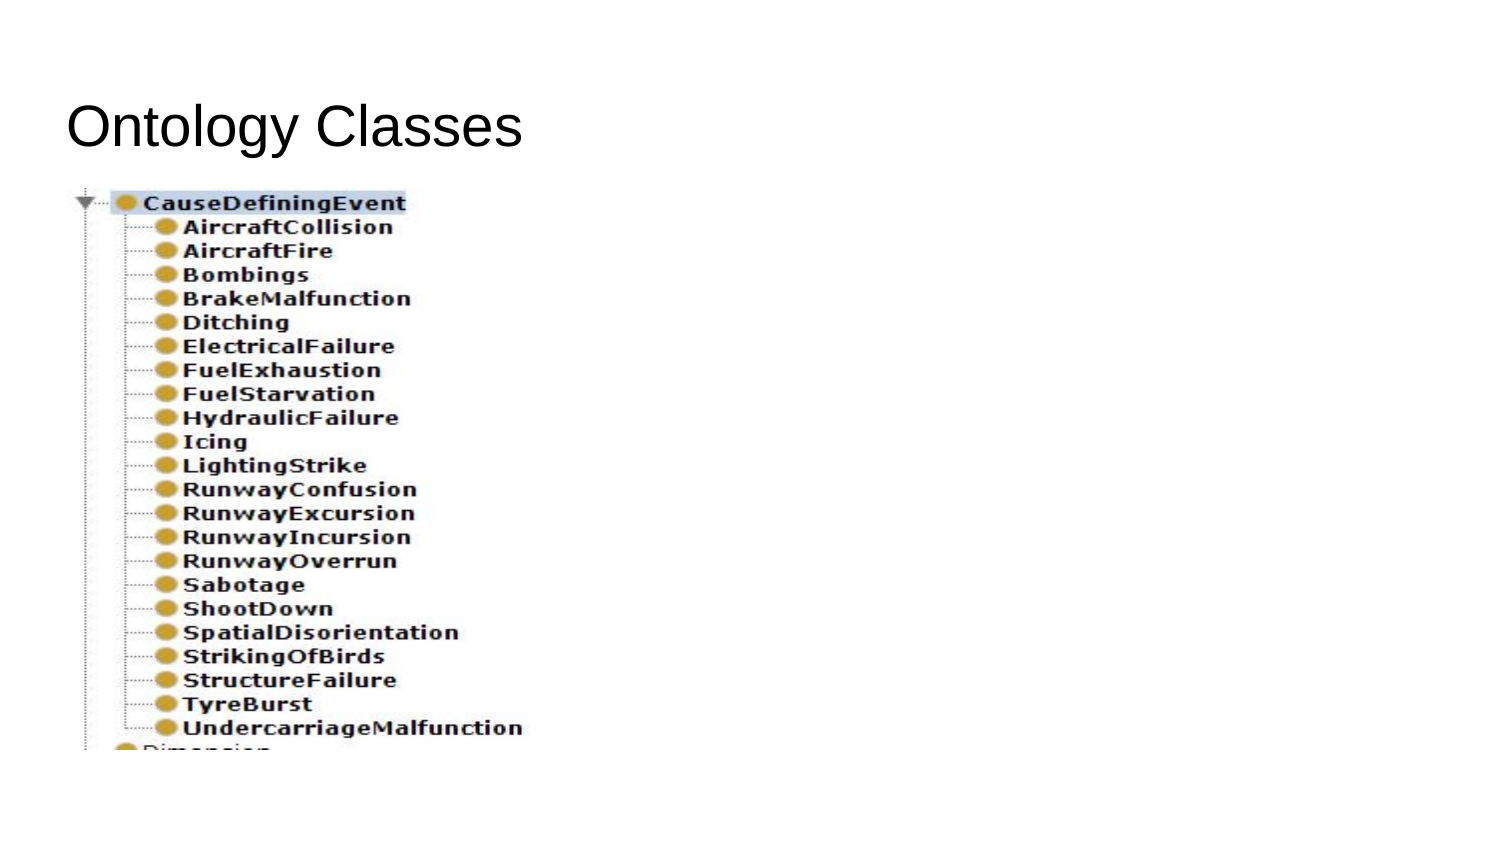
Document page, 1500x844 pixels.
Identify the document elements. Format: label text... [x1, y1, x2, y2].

picture [50, 188, 961, 750]
title Ontology Classes [51, 72, 1449, 167]
